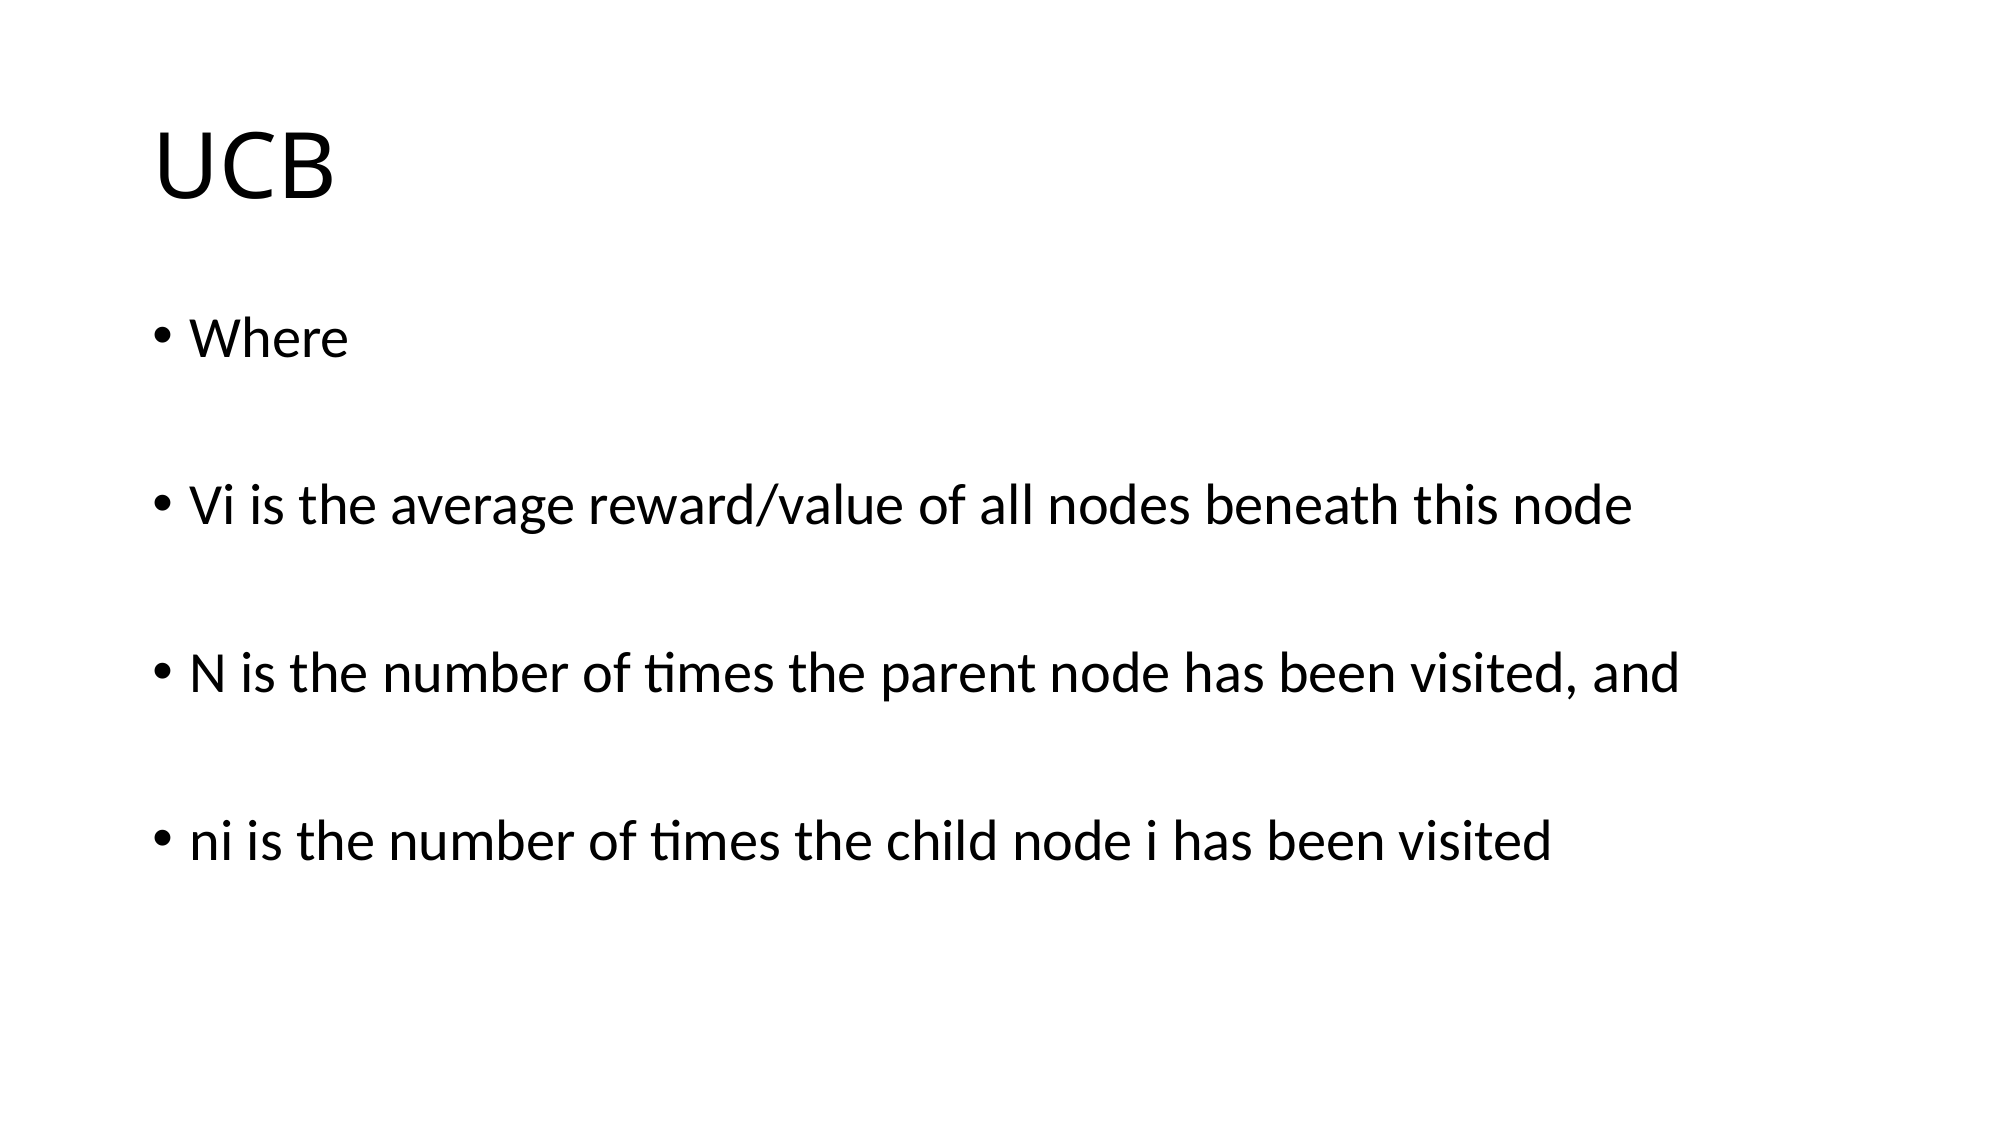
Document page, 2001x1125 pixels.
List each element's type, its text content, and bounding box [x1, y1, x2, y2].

title UCB [137, 59, 1863, 278]
list Where Vi is the average reward/value of all nodes beneath this node N is the number of times the parent node has been visited, and ni is the number of times the child node i has been visited [137, 299, 1863, 1014]
